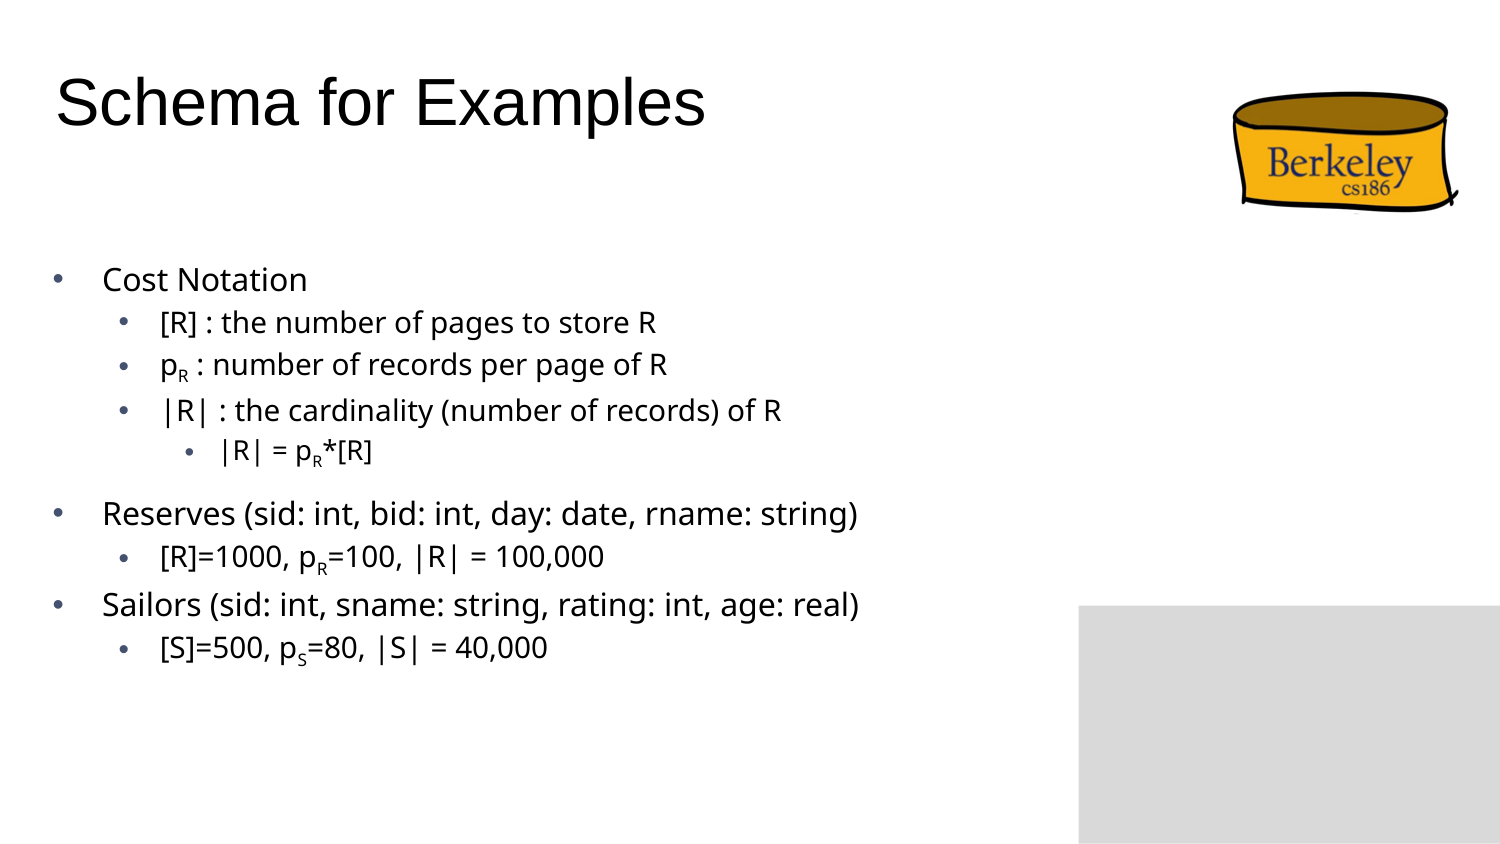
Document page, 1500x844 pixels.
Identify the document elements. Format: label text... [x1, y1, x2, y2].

title Schema for Examples [40, 51, 1275, 239]
picture [1275, 89, 1459, 215]
list Cost Notation [R] : the number of pages to store R pR : number of records per page of R |R| : the cardinality (number of records) of R |R| = pR*[R] Reserves (sid: int, bid: int, day: date, rname: string) [R]=1000, pR=100, |R| = 100,000 Sailors (sid: int, sname: string, rating: int, age: real) [S]=500, pS=80, |S| = 40,000 [37, 251, 1460, 681]
